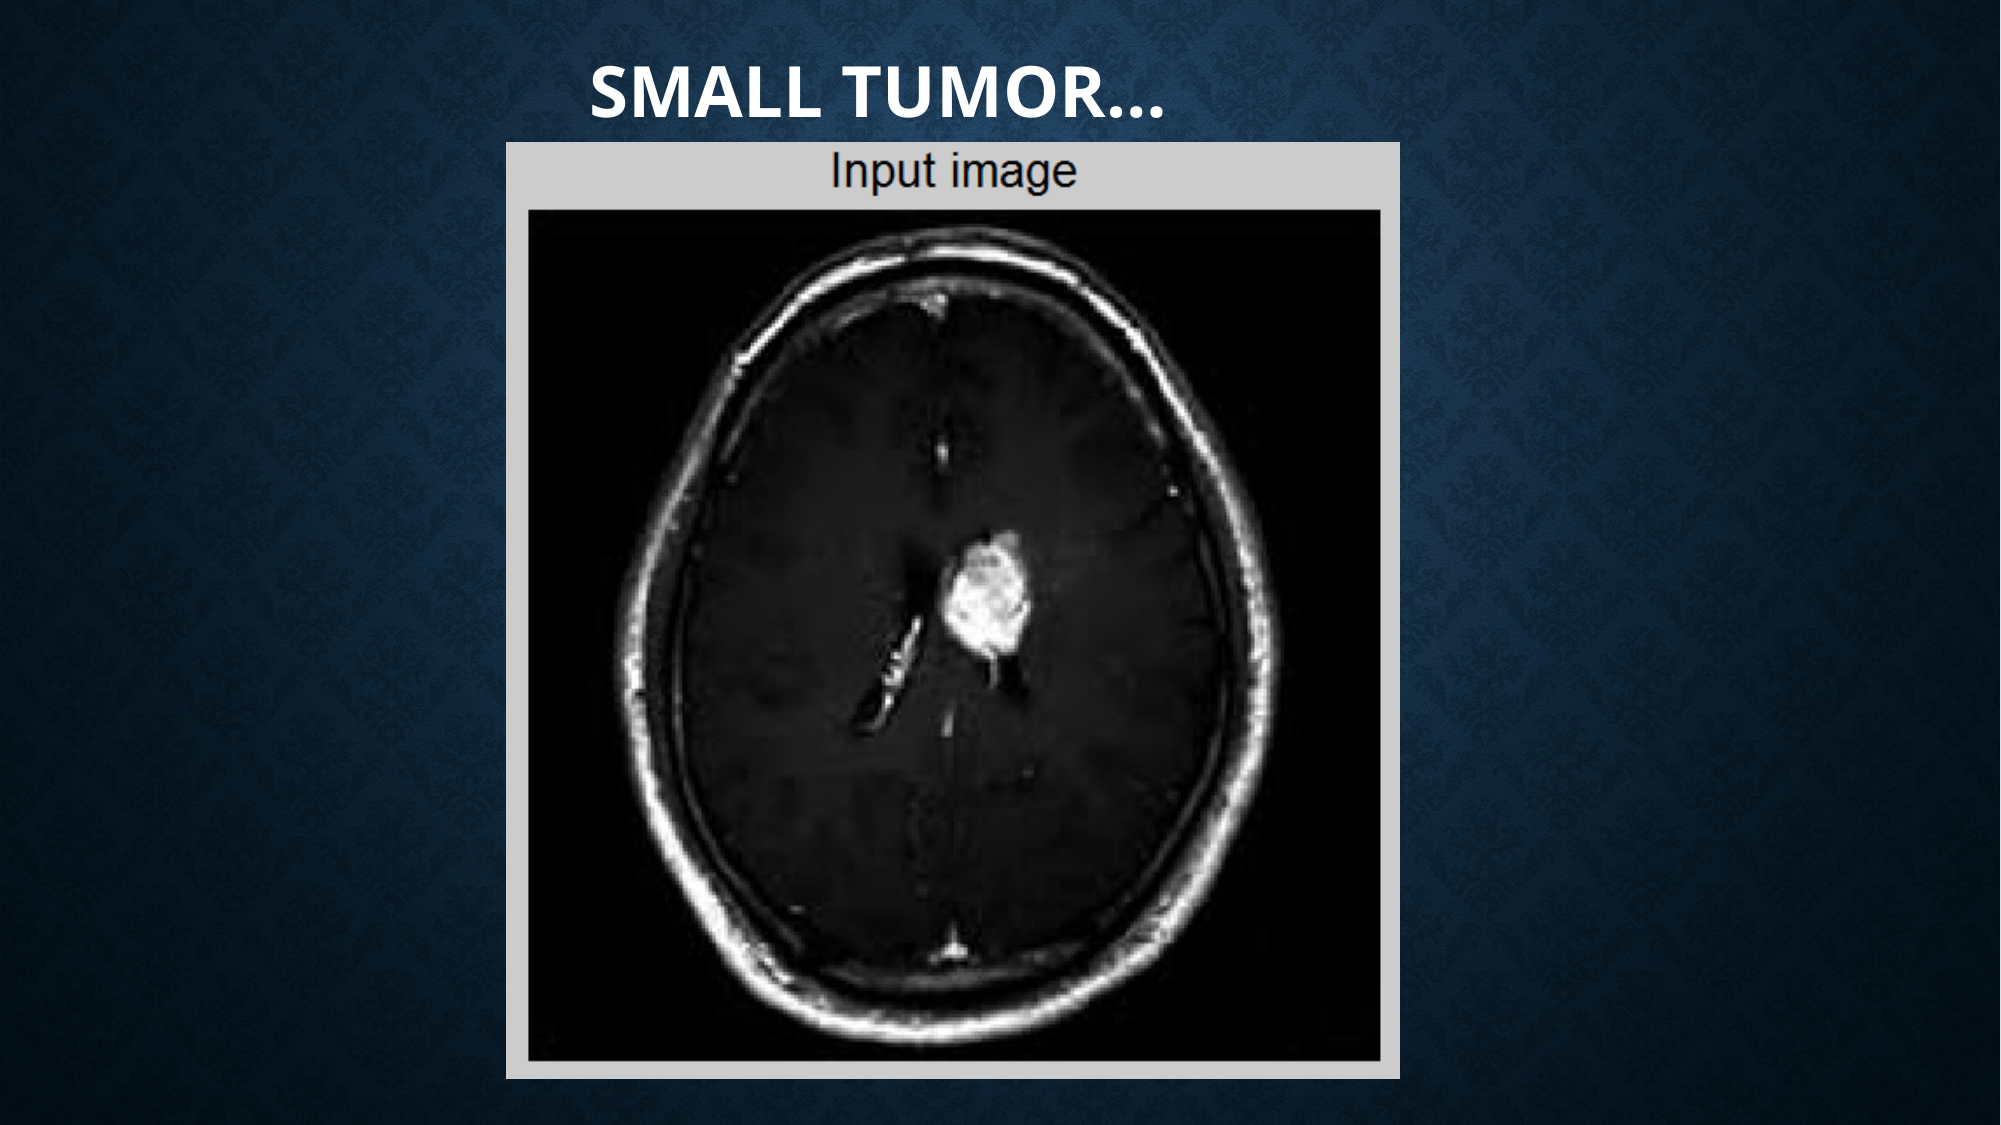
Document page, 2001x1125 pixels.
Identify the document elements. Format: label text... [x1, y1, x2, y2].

picture [506, 142, 1400, 1080]
title Small Tumor… [107, 12, 1649, 177]
